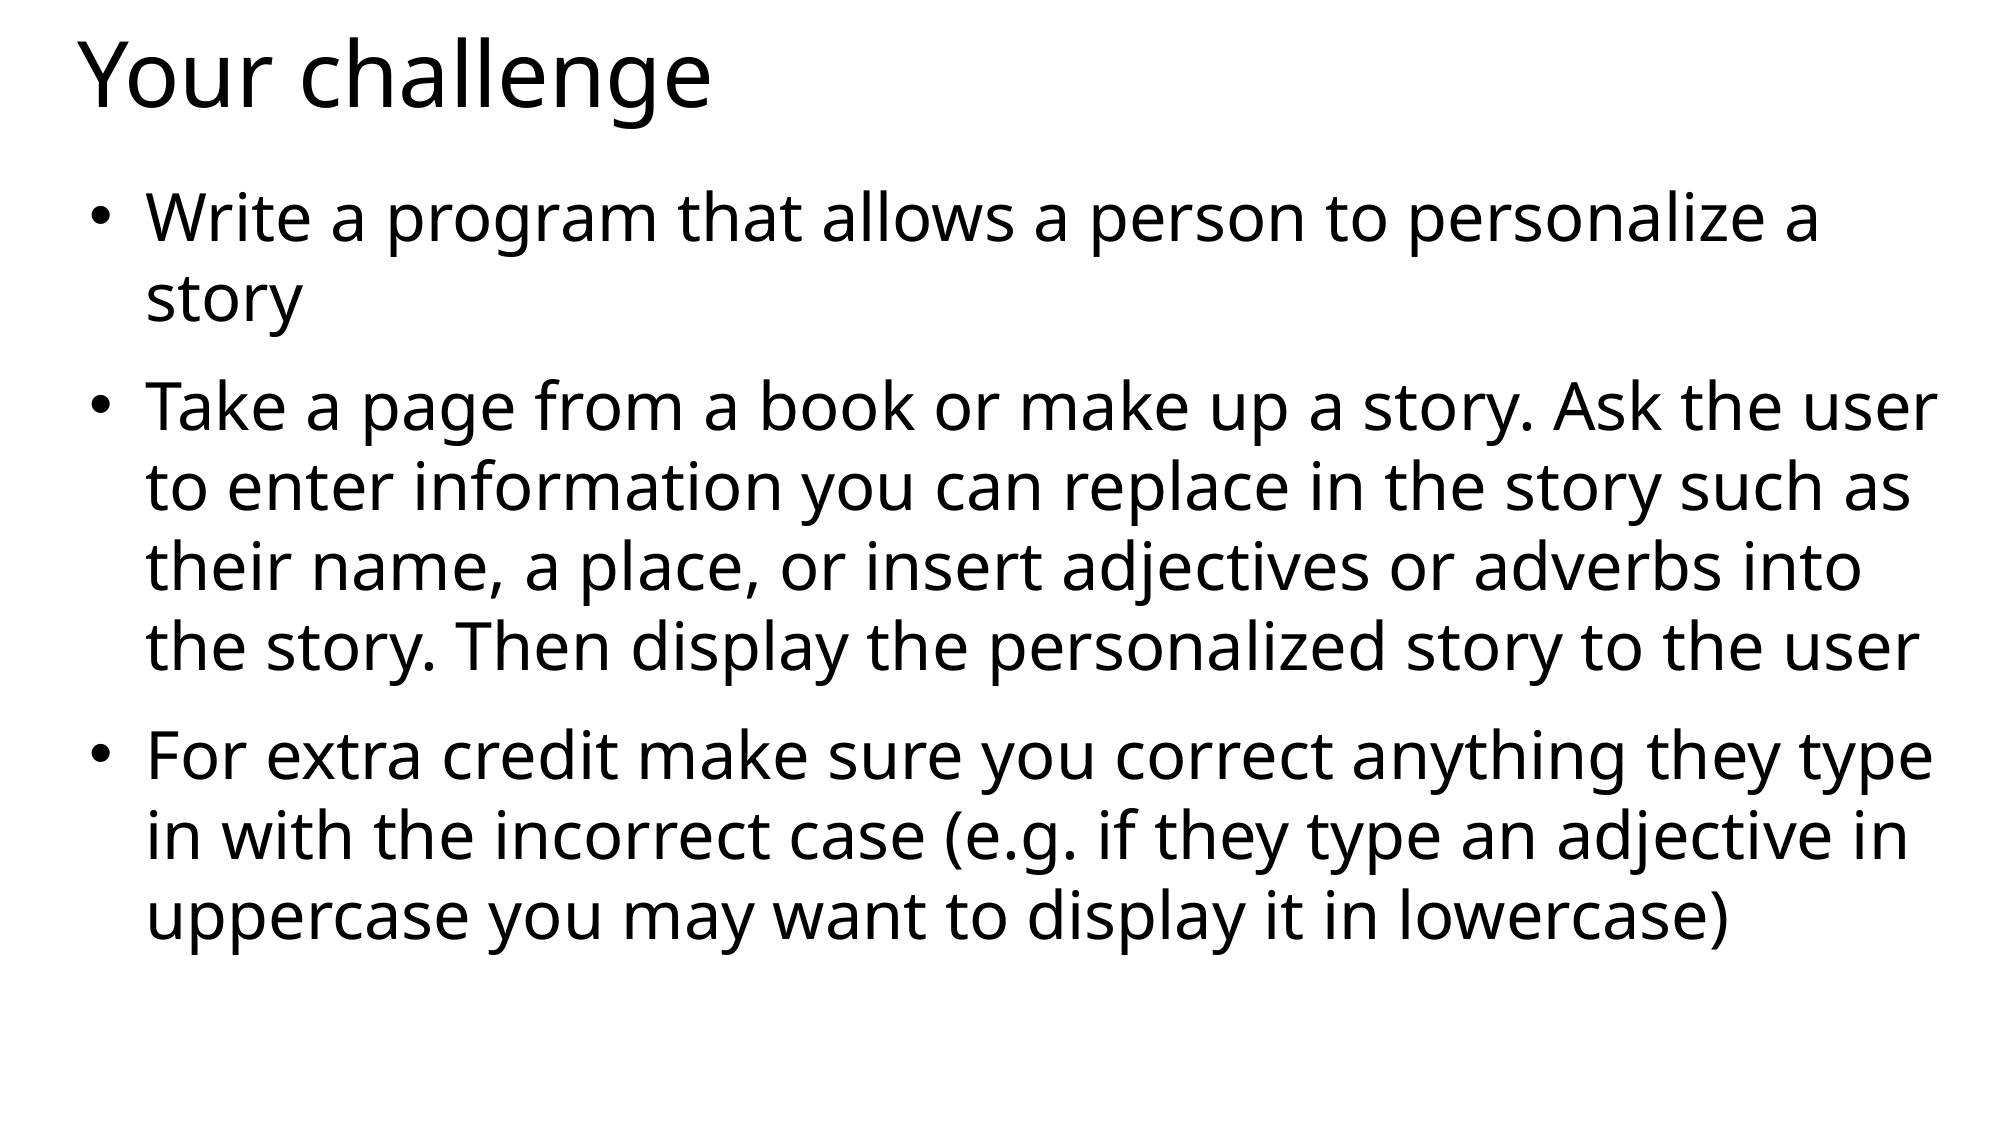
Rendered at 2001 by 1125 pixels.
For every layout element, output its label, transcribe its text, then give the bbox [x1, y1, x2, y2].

text_box Write a program that allows a person to personalize a story Take a page from a book or make up a story. Ask the user to enter information you can replace in the story such as their name, a place, or insert adjectives or adverbs into the story. Then display the personalized story to the user For extra credit make sure you correct anything they type in with the incorrect case (e.g. if they type an adjective in uppercase you may want to display it in lowercase) [74, 167, 1965, 1035]
text_box Your challenge [62, 29, 1953, 205]
